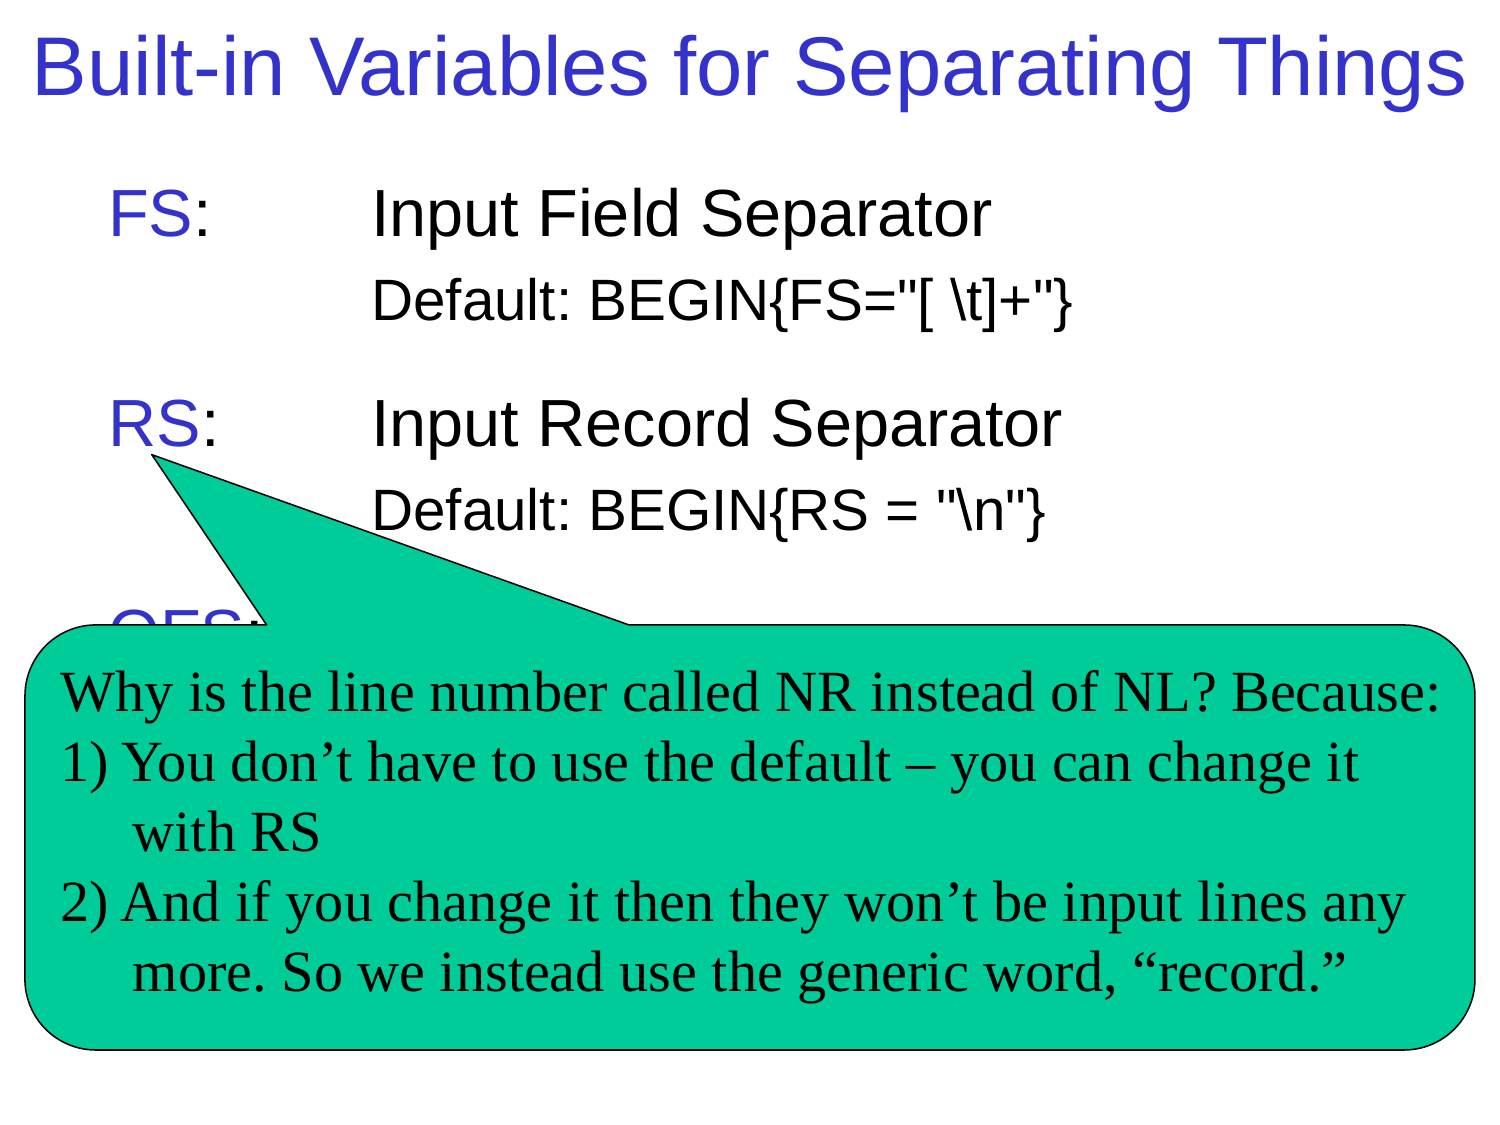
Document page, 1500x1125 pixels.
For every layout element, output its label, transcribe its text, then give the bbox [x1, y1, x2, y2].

text_box Built-in Variables for Separating Things [0, 0, 1500, 125]
list FS: Input Field Separator Default: BEGIN{FS="[ \t]+"} RS: Input Record Separator Default: BEGIN{RS = "\n"} OFS: Output Field Separator Default: BEGIN{OFS=" "} ORS: Output Record Separator Default: BEGIN{ORS="\n"} [0, 162, 1413, 1038]
text_box Why is the line number called NR instead of NL? Because: 1) You don’t have to use the default – you can change it with RS 2) And if you change it then they won’t be input lines any more. So we instead use the generic word, “record.” [24, 454, 1475, 1051]
